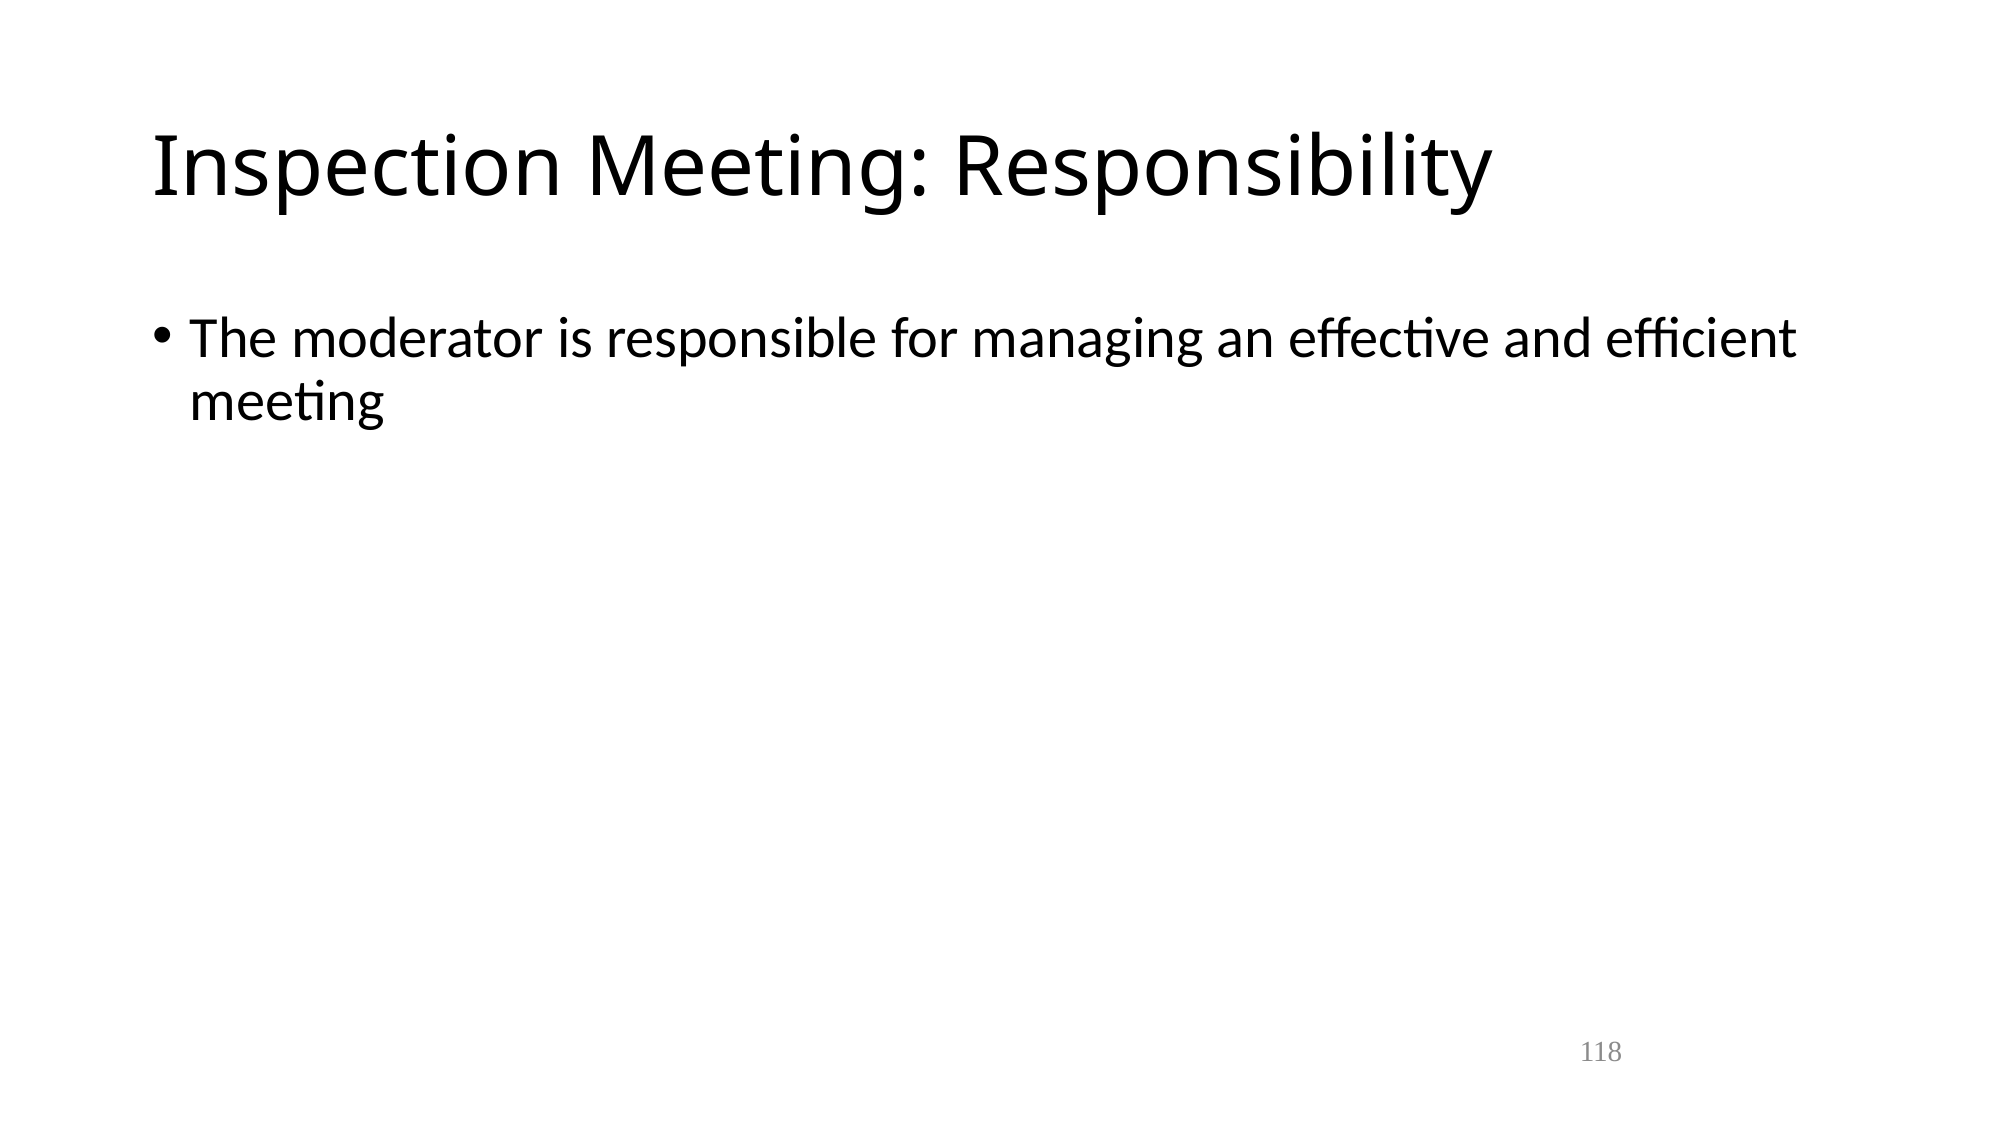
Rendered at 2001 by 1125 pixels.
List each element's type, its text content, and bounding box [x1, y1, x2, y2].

title Inspection Meeting: Responsibility [137, 59, 1863, 278]
slide_number 118 [1325, 1025, 1638, 1100]
list The moderator is responsible for managing an effective and efficient meeting [137, 299, 1863, 1014]
